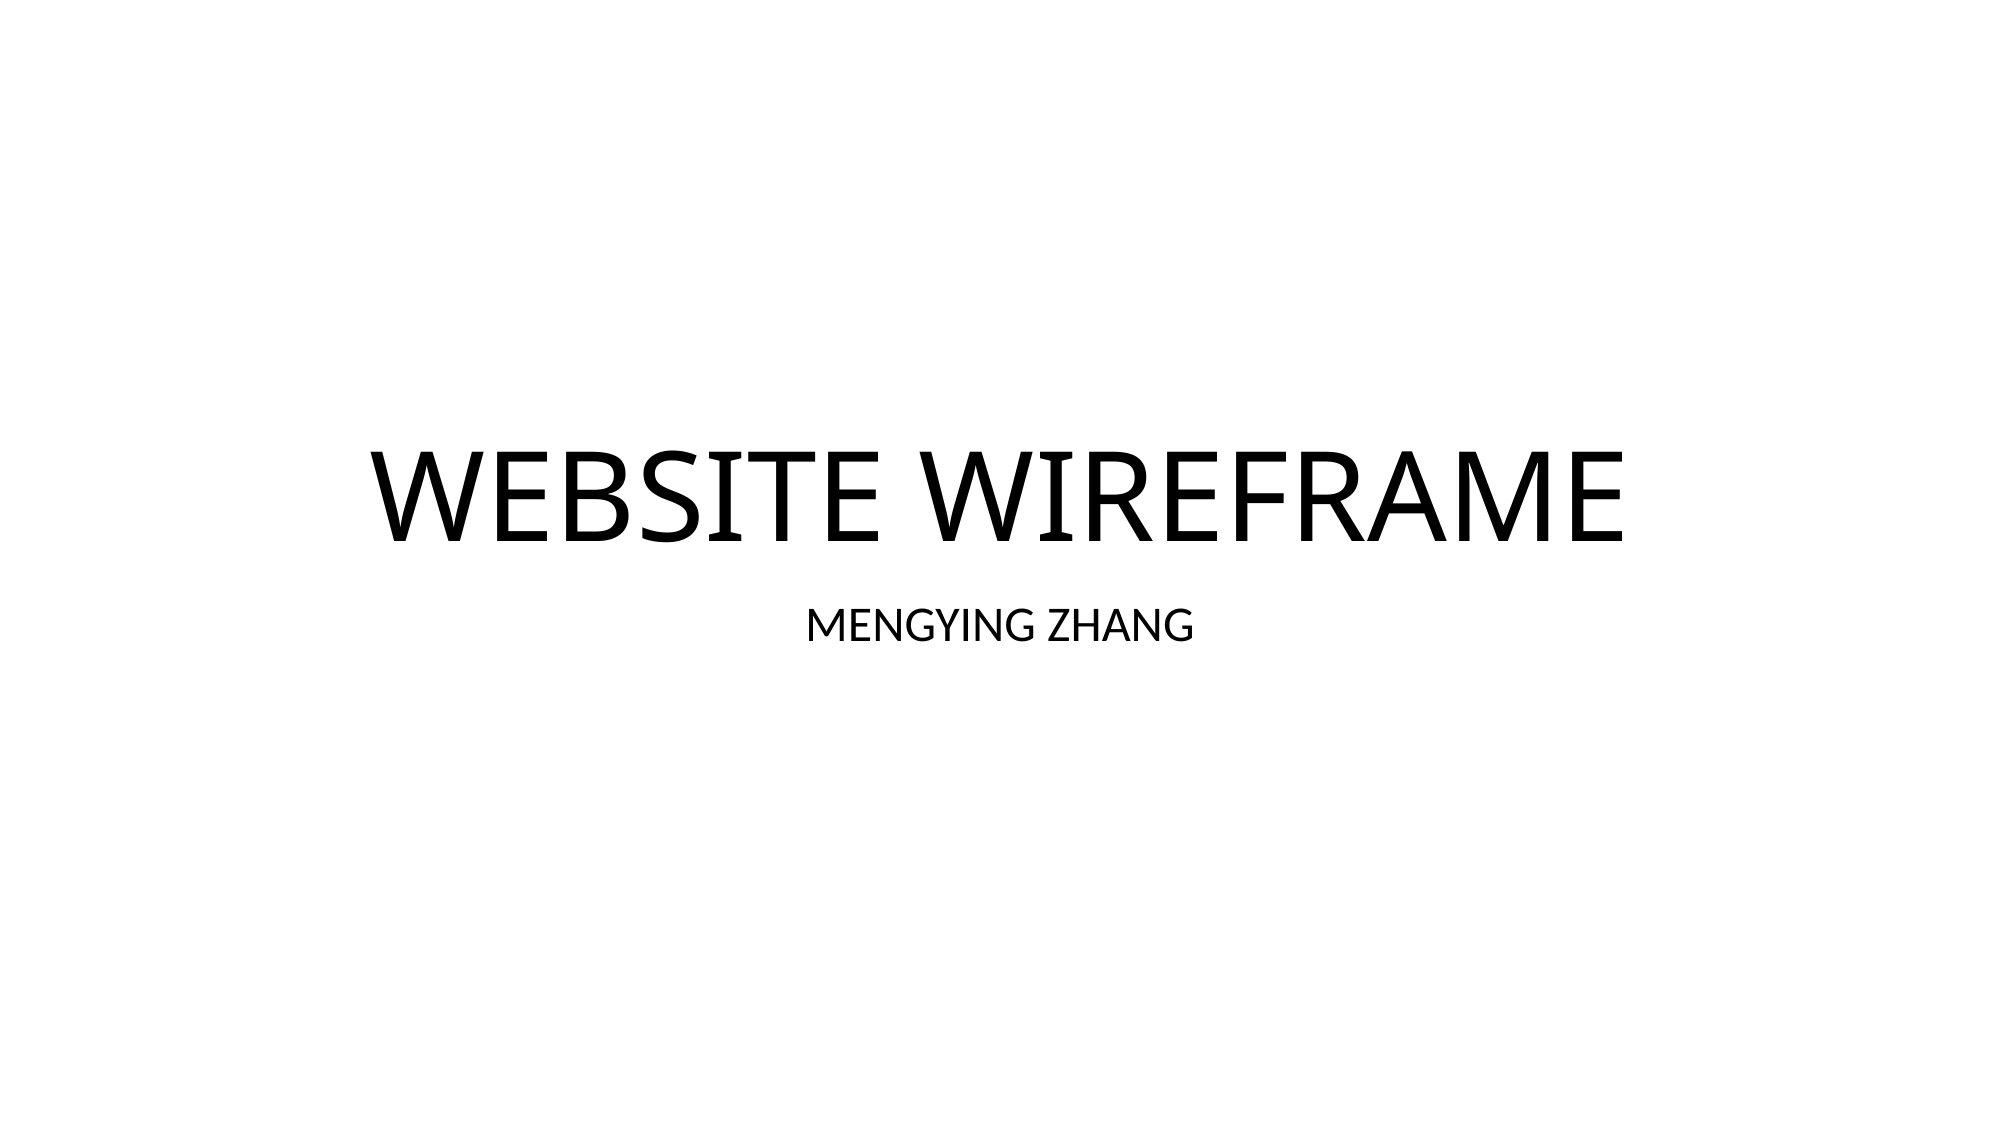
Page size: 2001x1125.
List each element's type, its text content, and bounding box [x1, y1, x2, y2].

subtitle MENGYING ZHANG [249, 590, 1750, 863]
title WEBSITE WIREFRAME [249, 184, 1750, 576]
